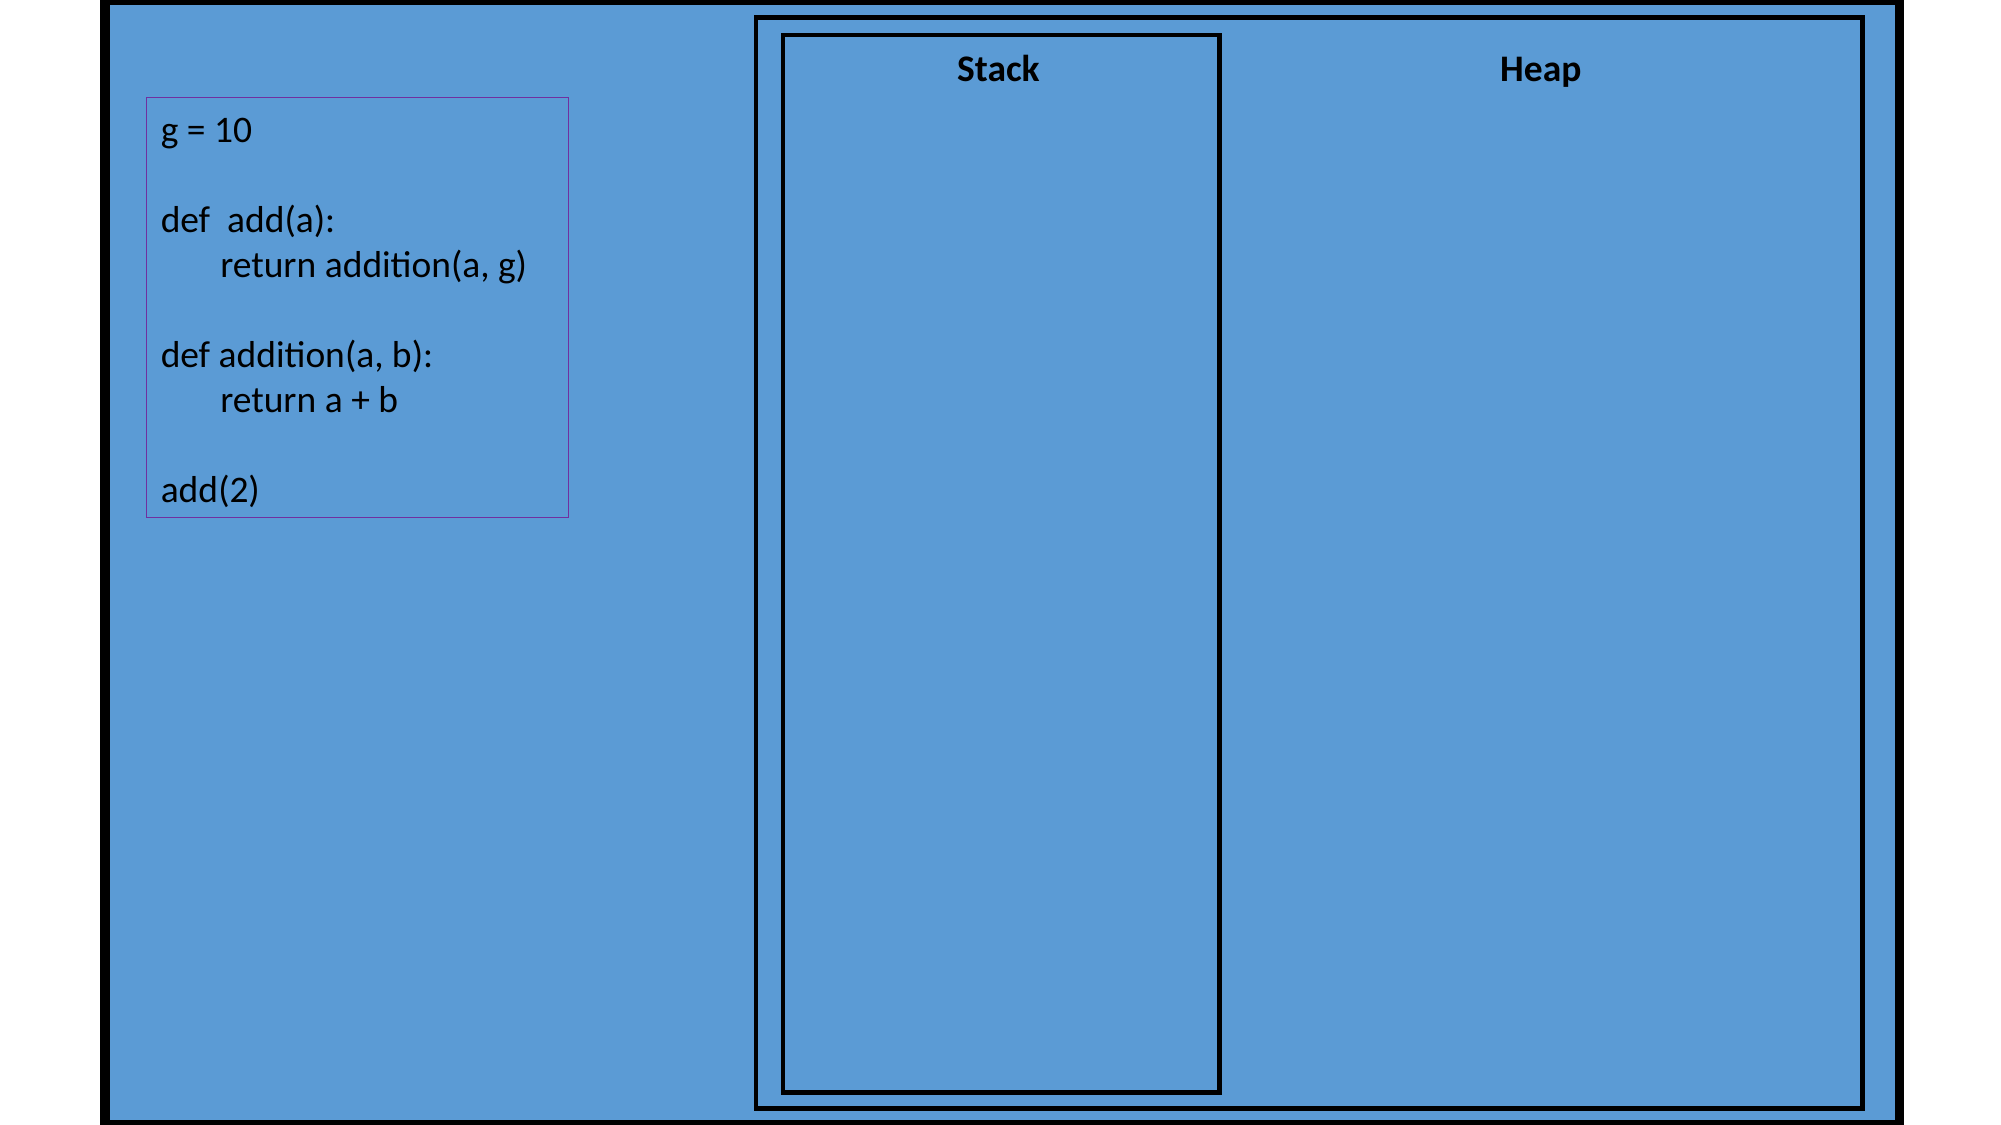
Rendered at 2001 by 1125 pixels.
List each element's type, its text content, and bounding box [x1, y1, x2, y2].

text_box [104, 0, 1900, 1125]
text_box [782, 34, 1220, 1094]
text_box g = 10 def add(a): return addition(a, g) def addition(a, b): return a + b add(2) [146, 97, 569, 518]
text_box Heap [1401, 36, 1681, 97]
text_box Stack [859, 36, 1138, 97]
text_box [755, 17, 1863, 1109]
